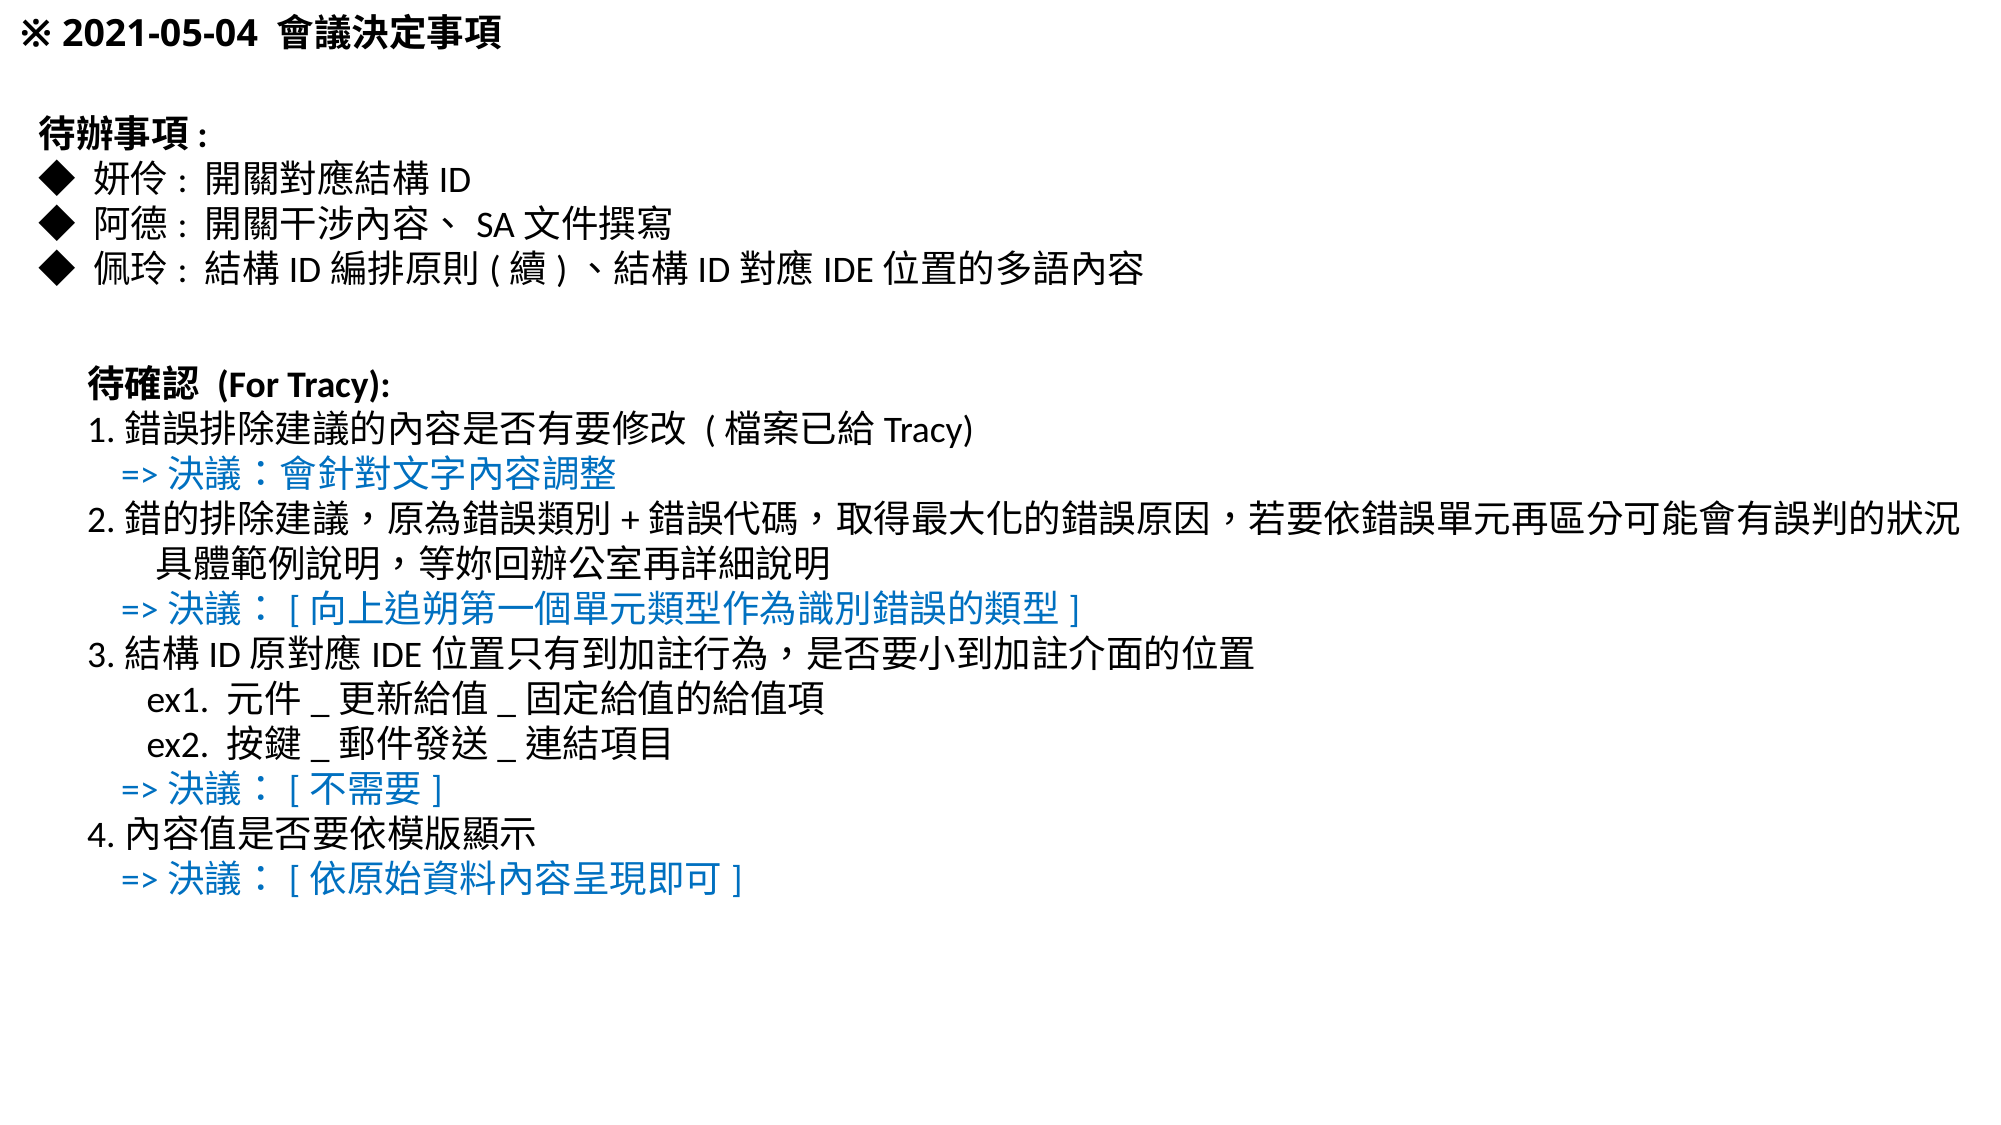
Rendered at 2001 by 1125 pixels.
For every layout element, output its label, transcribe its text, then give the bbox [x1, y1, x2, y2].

text_box 待辦事項: ◆ 妍伶: 開關對應結構ID ◆ 阿德: 開關干涉內容、SA文件撰寫 ◆ 佩玲: 結構ID編排原則(續)、結構ID對應IDE位置的多語內容 [23, 102, 1161, 298]
text_box ※ 2021-05-04 會議決定事項 [5, 1, 517, 61]
text_box 待確認 (For Tracy): 1.錯誤排除建議的內容是否有要修改 (檔案已給Tracy) =>決議：會針對文字內容調整 2.錯的排除建議，原為錯誤類別+錯誤代碼，取得最大化的錯誤原因，若要依錯誤單元再區分可能會有誤判的狀況 具體範例說明，等妳回辦公室再詳細說明 =>決議：[向上追朔第一個單元類型作為識別錯誤的類型] 3.結構ID原對應IDE位置只有到加註行為，是否要小到加註介面的位置 ex1. 元件_更新給值_固定給值的給值項 ex2. 按鍵_郵件發送_連結項目 =>決議：[不需要] 4.內容值是否要依模版顯示 =>決議：[依原始資料內容呈現即可] [72, 353, 1976, 953]
